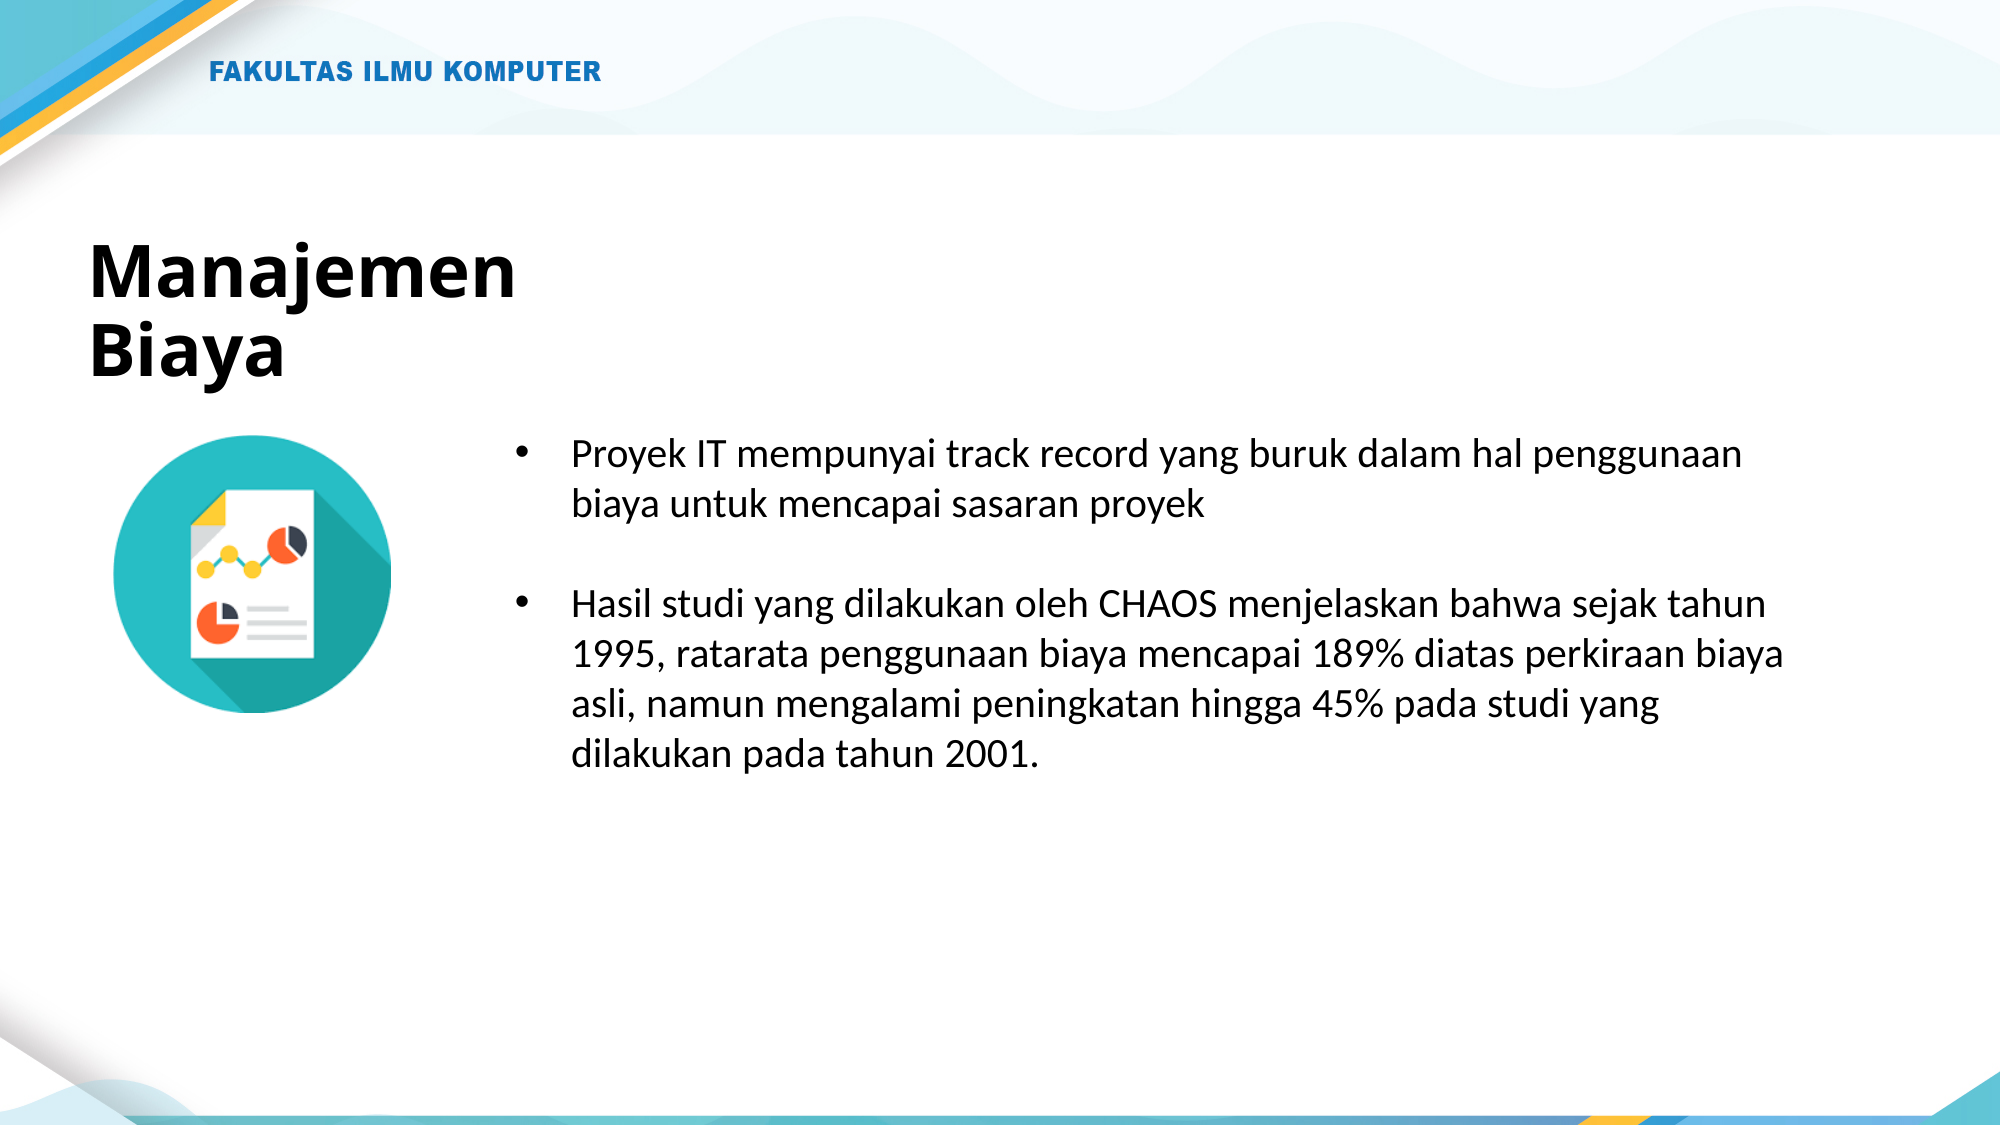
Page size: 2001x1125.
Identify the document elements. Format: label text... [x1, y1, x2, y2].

picture [0, 0, 2000, 1125]
text_box Manajemen Biaya [71, 227, 625, 400]
text_box Proyek IT mempunyai track record yang buruk dalam hal penggunaan biaya untuk mencapai sasaran proyek Hasil studi yang dilakukan oleh CHAOS menjelaskan bahwa sejak tahun 1995, ratarata penggunaan biaya mencapai 189% diatas perkiraan biaya asli, namun mengalami peningkatan hingga 45% pada studi yang dilakukan pada tahun 2001. [499, 418, 1834, 784]
